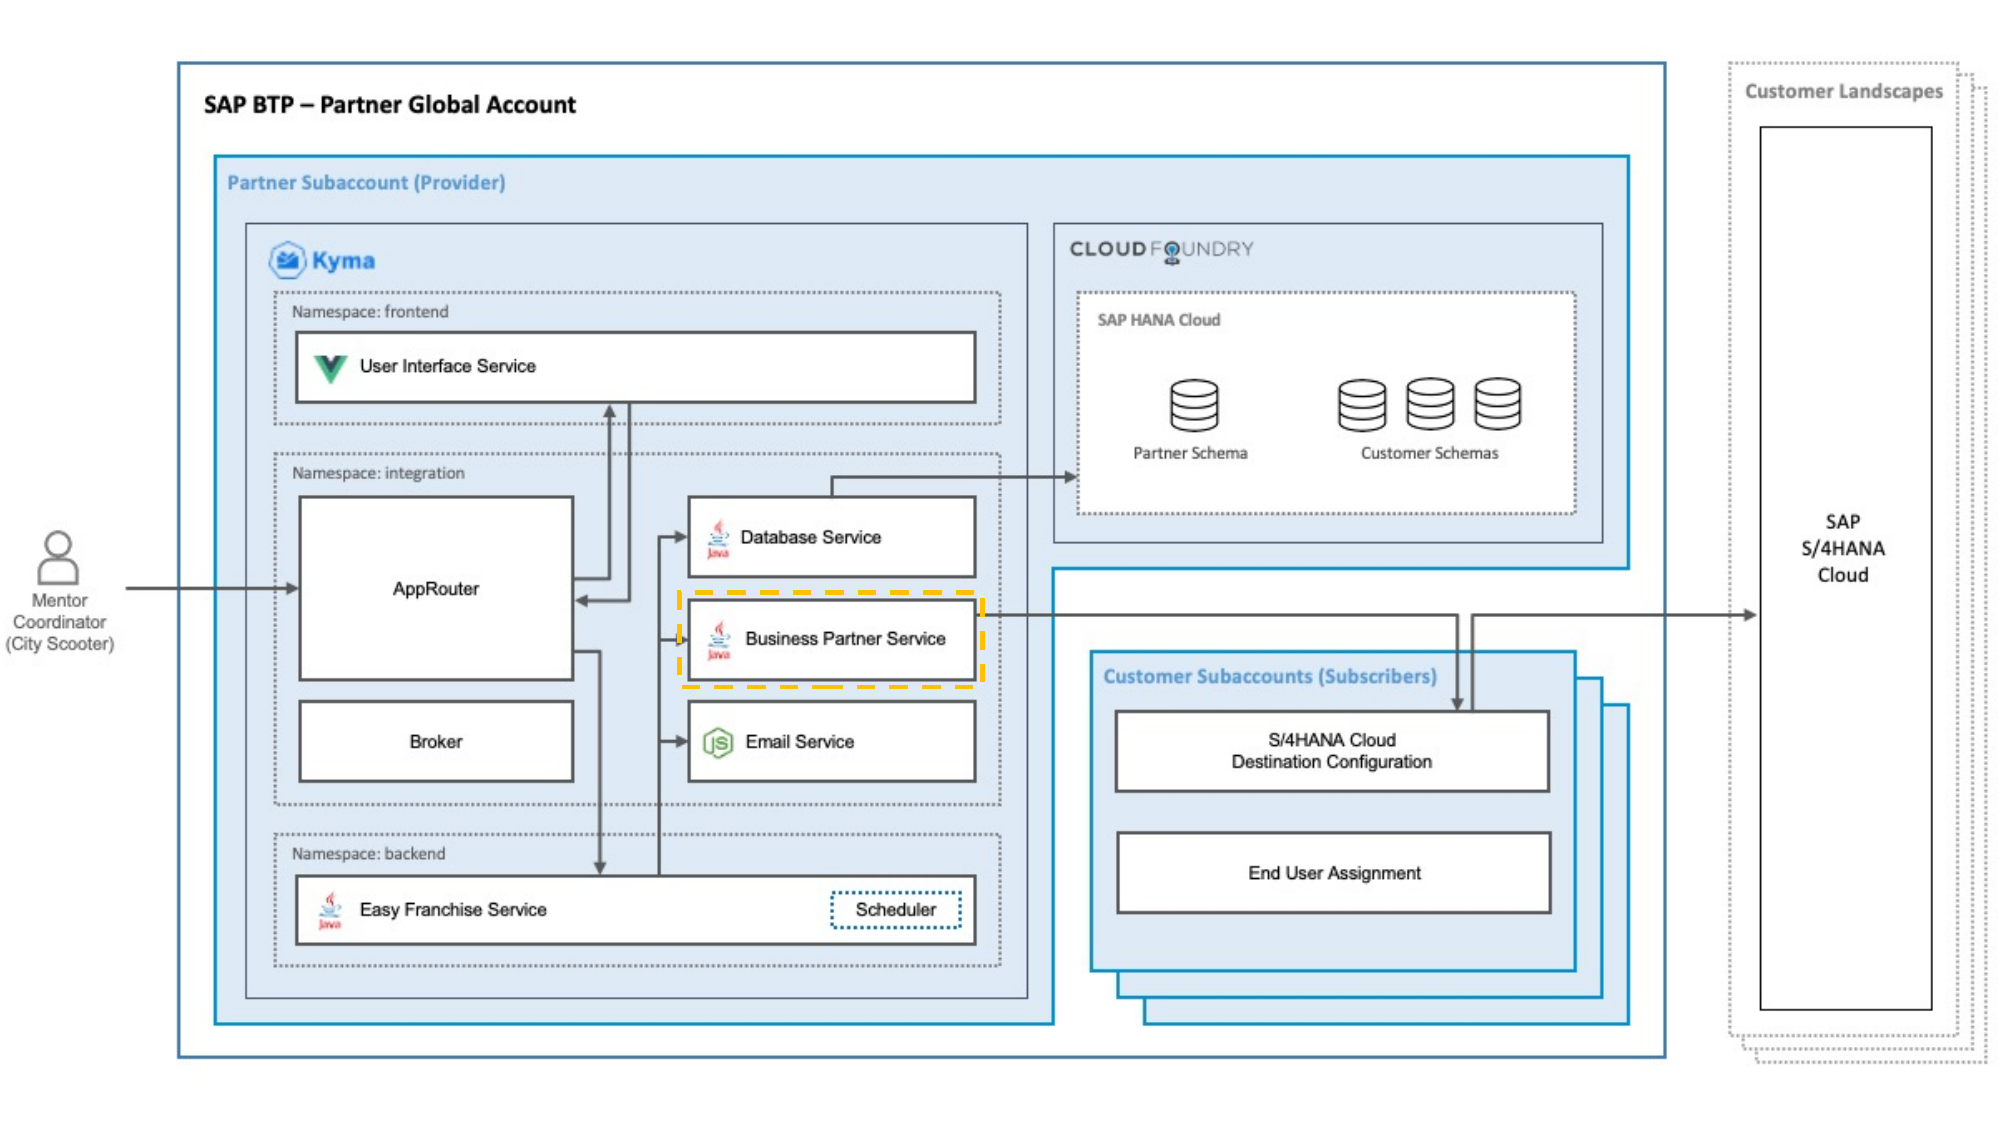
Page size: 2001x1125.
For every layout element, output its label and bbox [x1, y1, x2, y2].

text_box [678, 591, 984, 688]
picture [0, 44, 1998, 1076]
